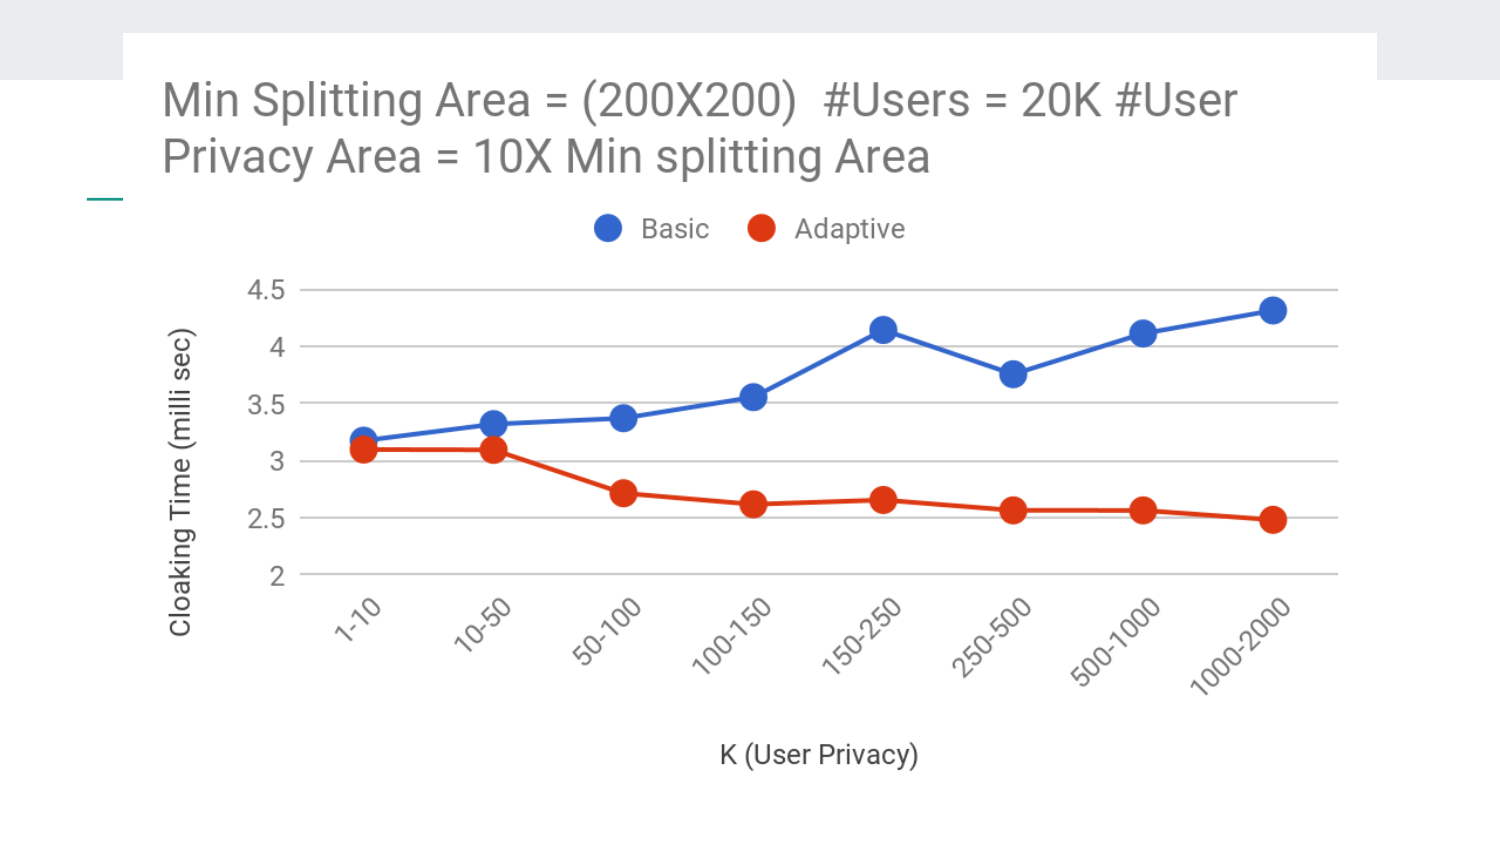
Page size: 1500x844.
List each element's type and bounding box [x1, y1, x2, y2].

picture [122, 33, 1378, 810]
